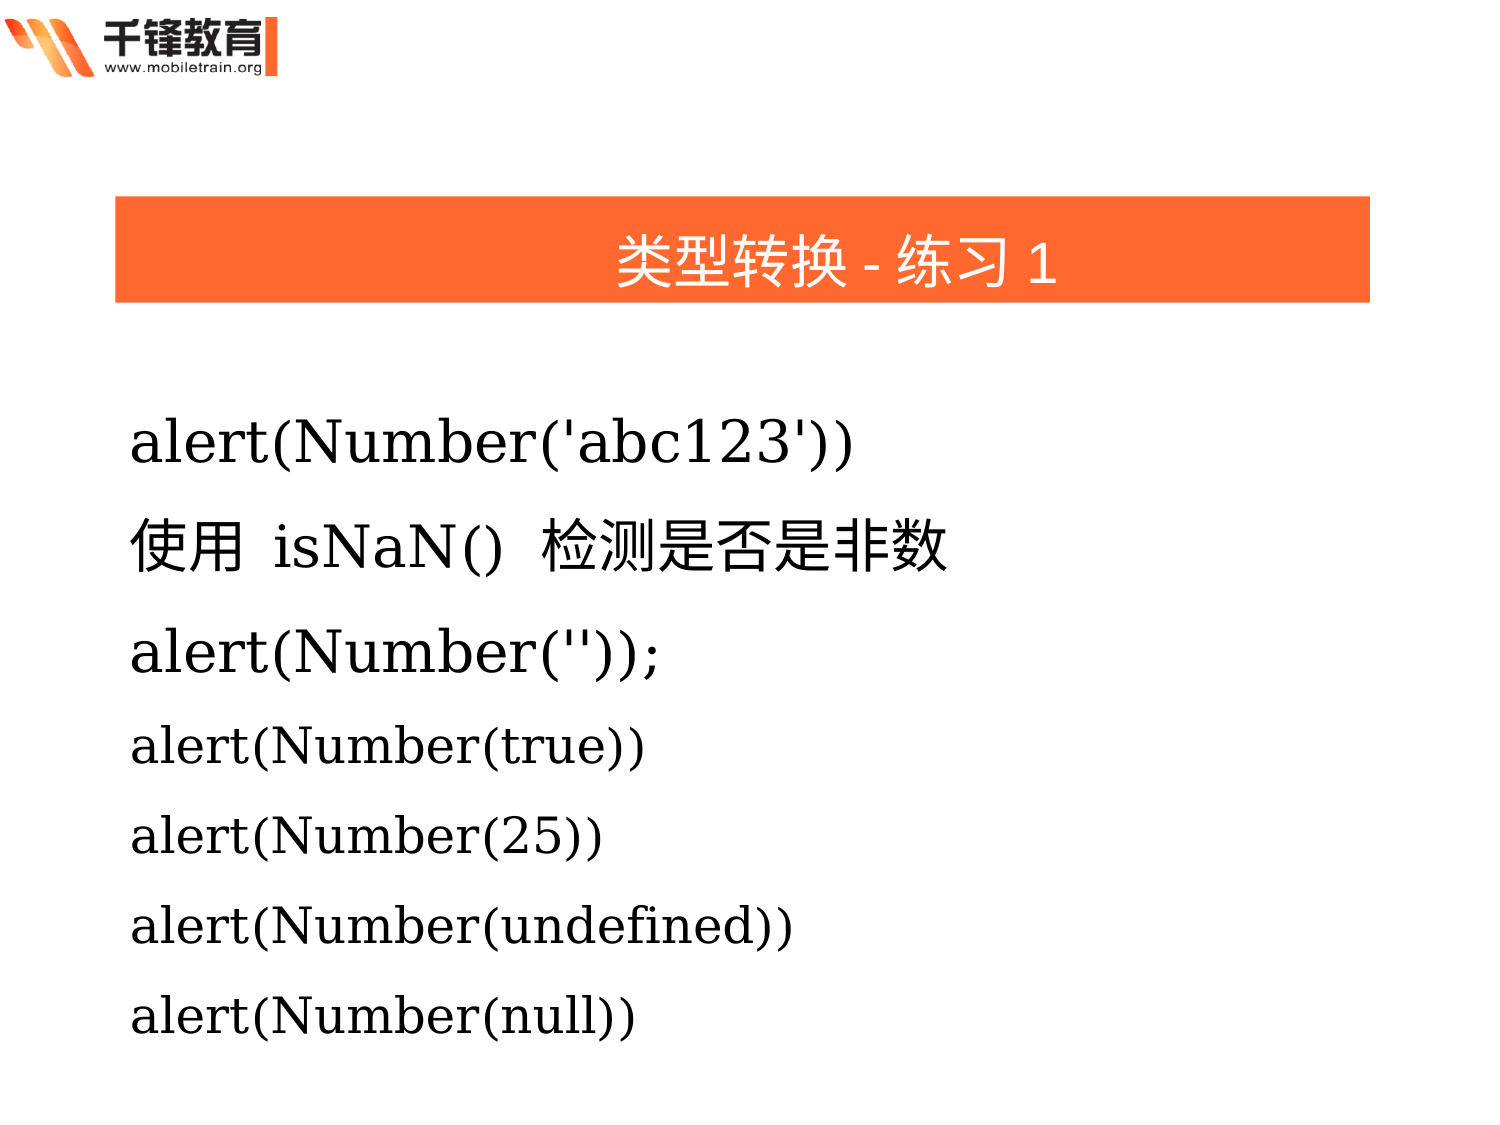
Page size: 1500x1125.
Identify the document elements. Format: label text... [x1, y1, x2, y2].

text_box alert(Number('abc123')) 使用 isNaN() 检测是否是非数 alert(Number('')); alert(Number(true)) alert(Number(25)) alert(Number(undefined)) alert(Number(null)) [115, 361, 1370, 1125]
picture [3, 18, 261, 79]
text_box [115, 196, 1371, 303]
